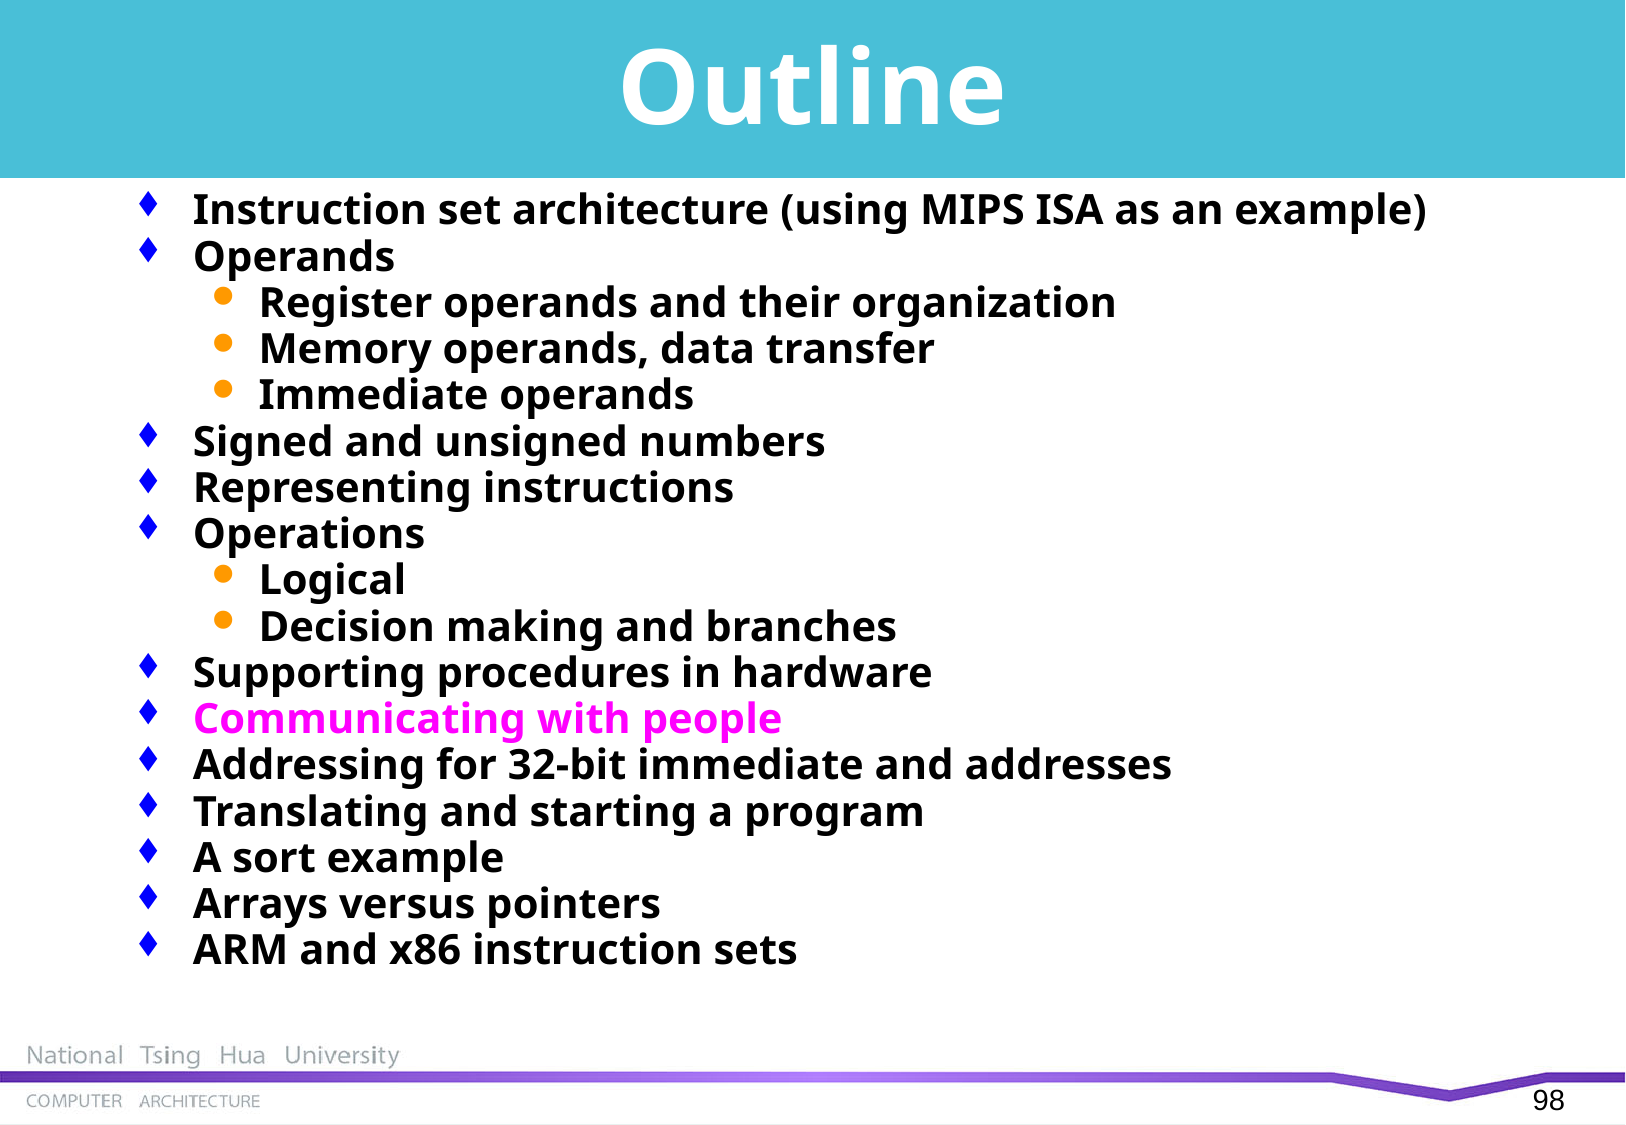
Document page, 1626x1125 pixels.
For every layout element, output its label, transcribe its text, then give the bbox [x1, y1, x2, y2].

picture [0, 0, 1626, 1125]
list Instruction set architecture (using MIPS ISA as an example) Operands Register operands and their organization Memory operands, data transfer Immediate operands Signed and unsigned numbers Representing instructions Operations Logical Decision making and branches Supporting procedures in hardware Communicating with people Addressing for 32-bit immediate and addresses Translating and starting a program A sort example Arrays versus pointers ARM and x86 instruction sets [121, 185, 1539, 1066]
title Outline [121, 19, 1504, 167]
slide_number 97 [1241, 1060, 1581, 1125]
